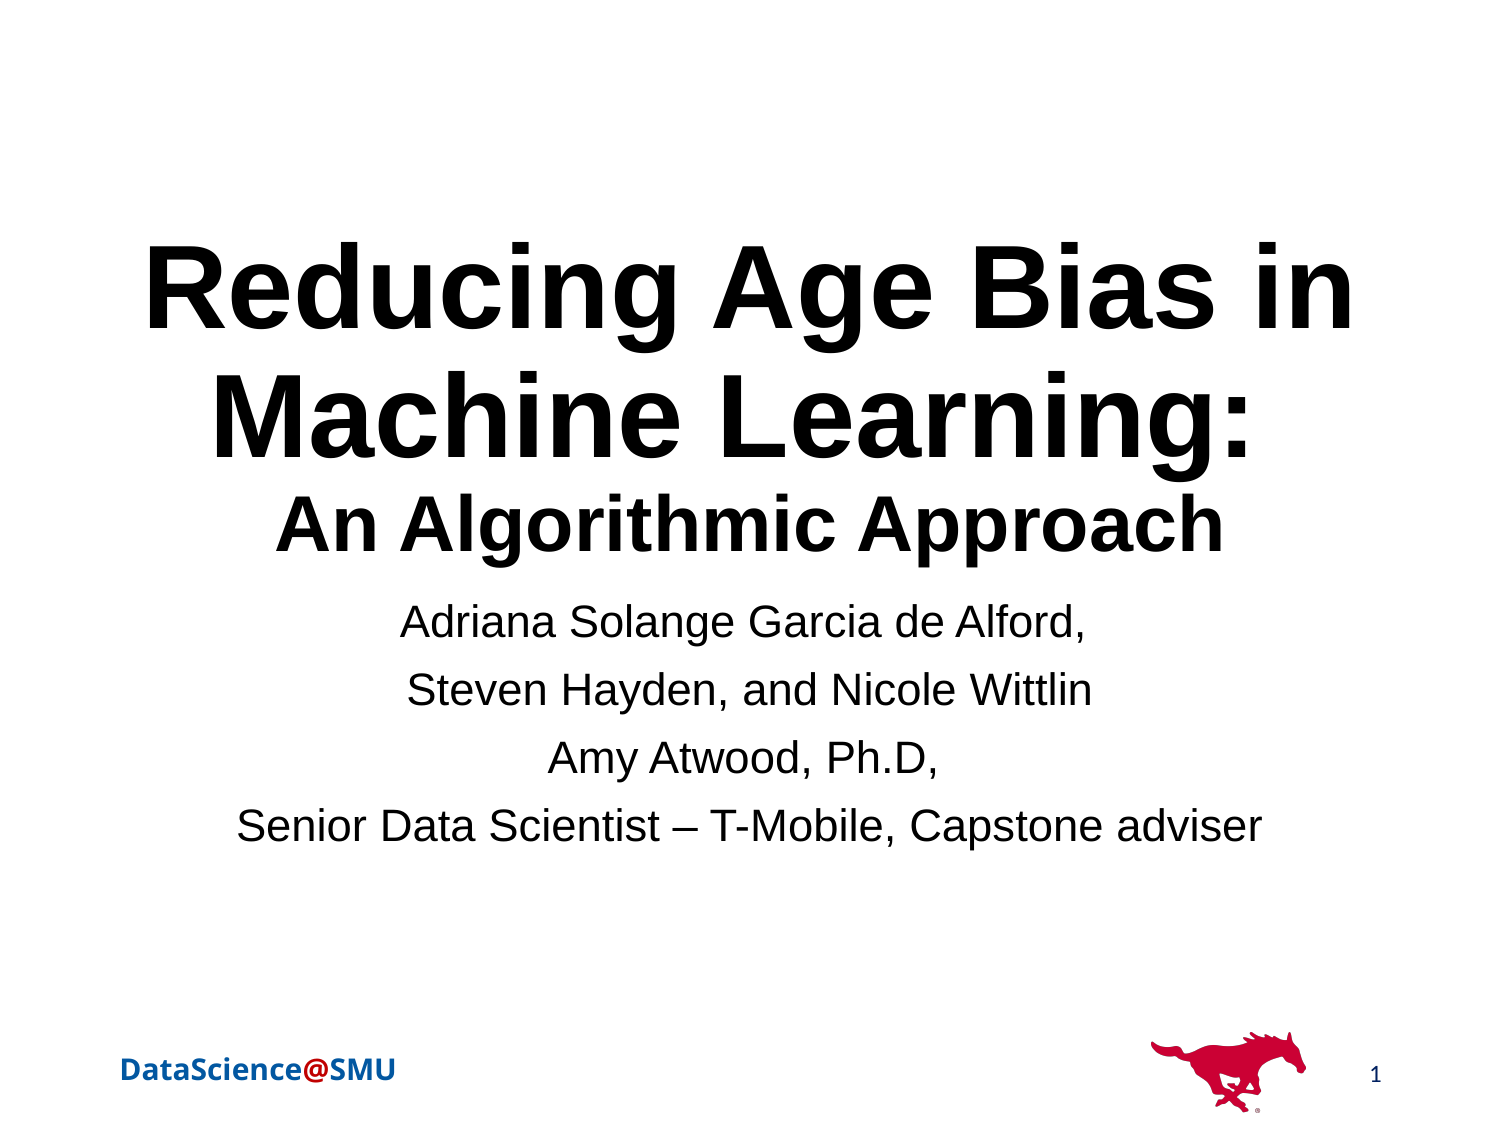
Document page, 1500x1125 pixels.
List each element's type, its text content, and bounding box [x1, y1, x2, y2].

subtitle Adriana Solange Garcia de Alford, Steven Hayden, and Nicole Wittlin Amy Atwood, Ph.D, Senior Data Scientist – T-Mobile, Capstone adviser [187, 590, 1313, 863]
picture [1151, 1103, 1306, 1113]
slide_number 1 [1059, 1042, 1397, 1103]
picture [1151, 1032, 1306, 1042]
title Reducing Age Bias in Machine Learning: An Algorithmic Approach [112, 184, 1388, 576]
